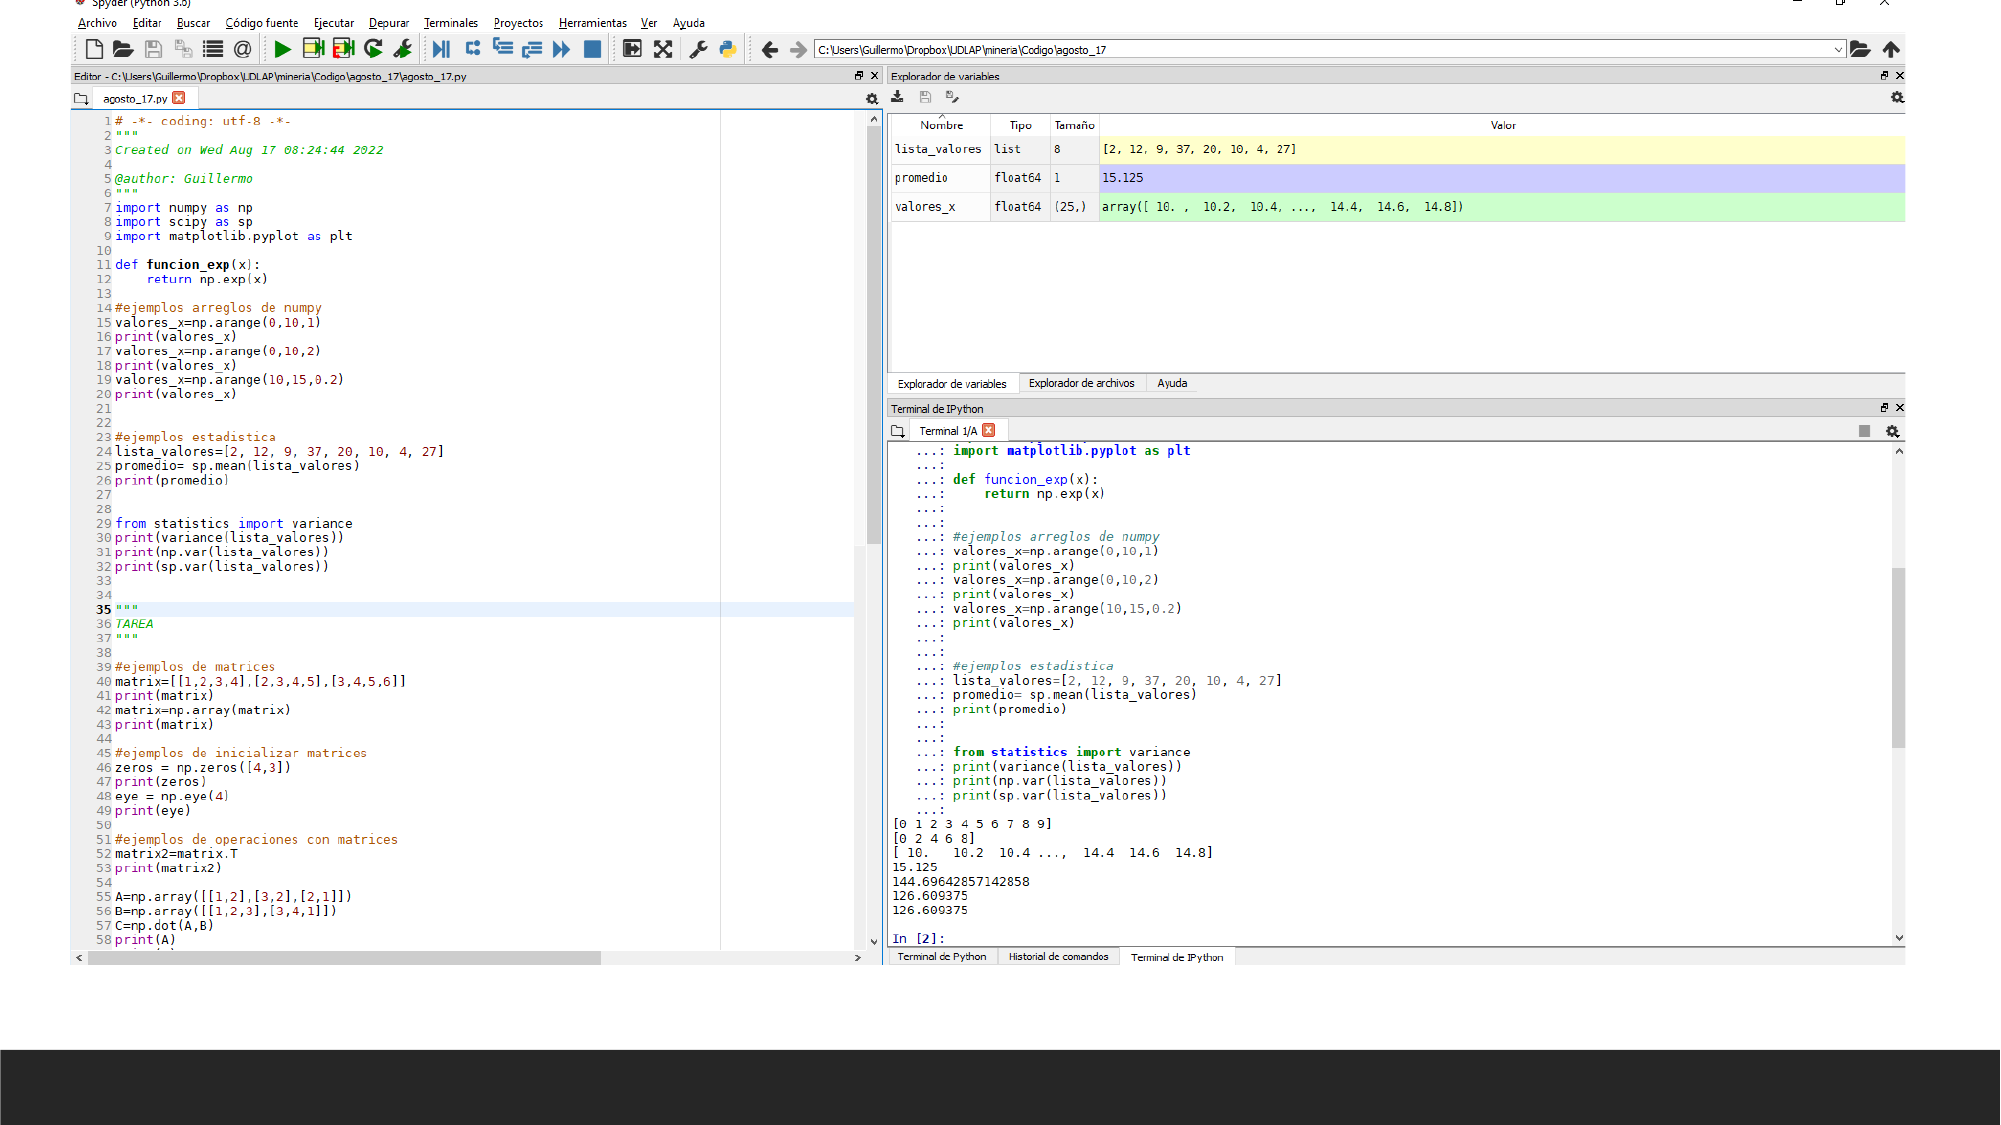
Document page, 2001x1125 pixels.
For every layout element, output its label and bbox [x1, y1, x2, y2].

list [70, 0, 1906, 965]
